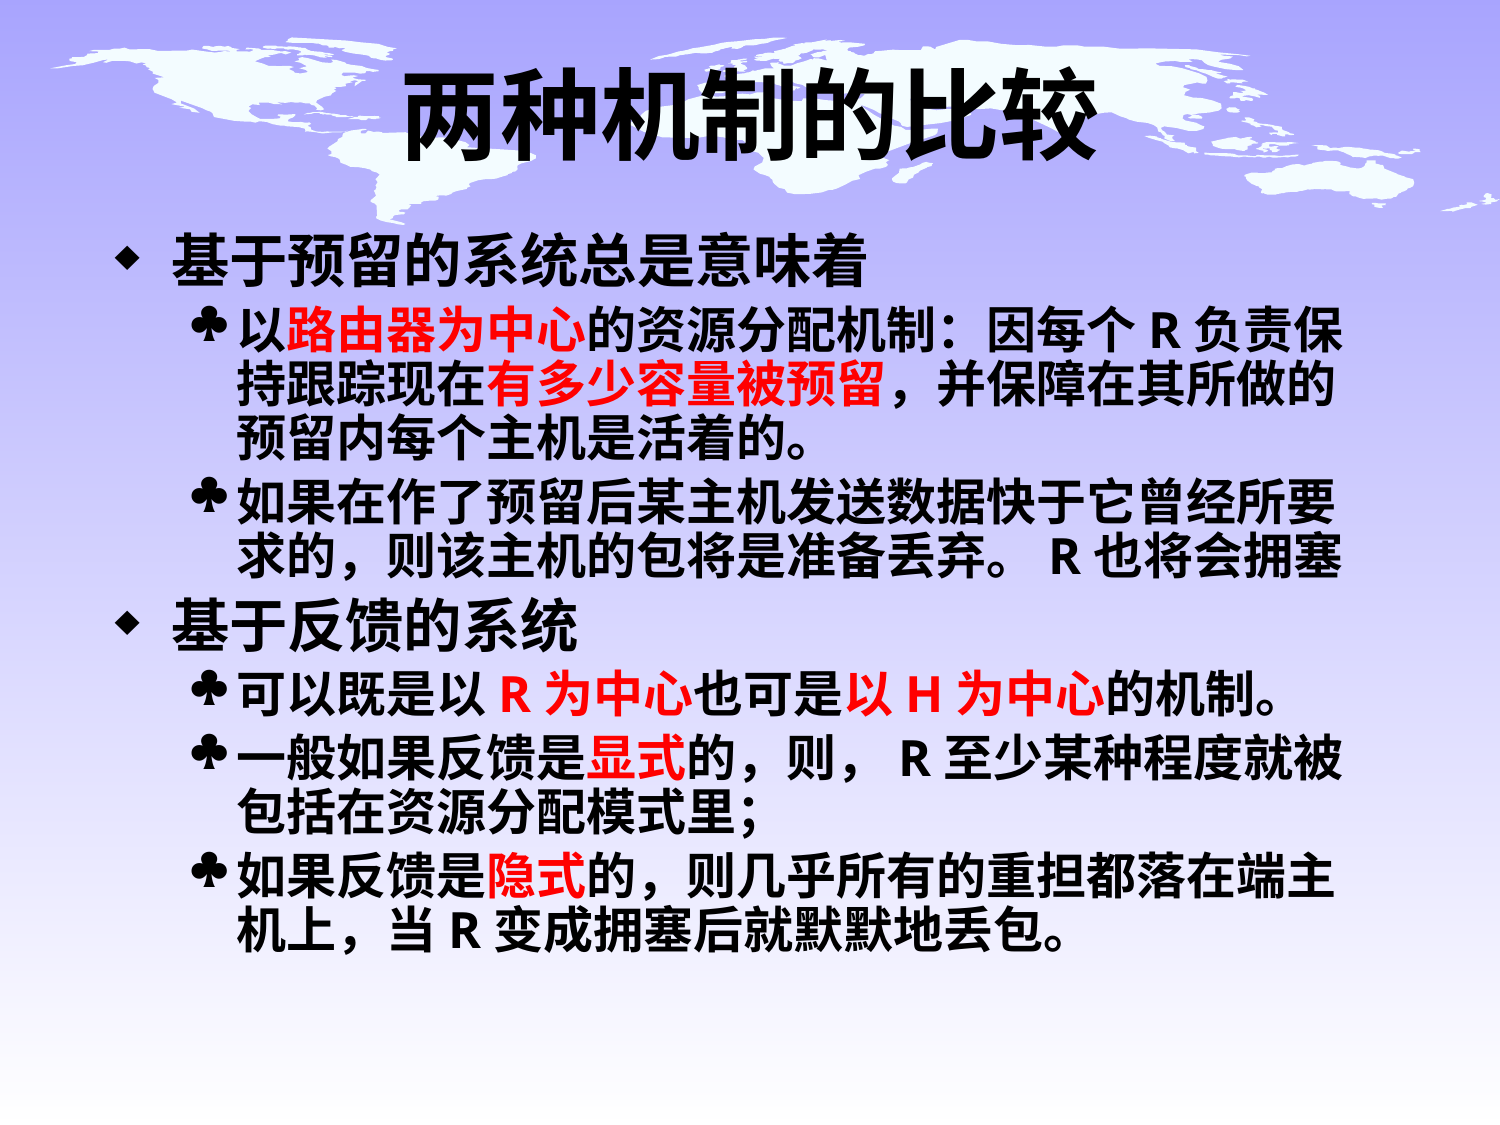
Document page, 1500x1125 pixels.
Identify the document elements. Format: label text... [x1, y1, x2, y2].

title 两种机制的比较 [49, 36, 1451, 188]
list 基于预留的系统总是意味着 以路由器为中心的资源分配机制：因每个R负责保持跟踪现在有多少容量被预留，并保障在其所做的预留内每个主机是活着的。 如果在作了预留后某主机发送数据快于它曾经所要求的，则该主机的包将是准备丢弃。R也将会拥塞 基于反馈的系统 可以既是以R为中心也可是以H为中心的机制。 一般如果反馈是显式的，则，R至少某种程度就被包括在资源分配模式里； 如果反馈是隐式的，则几乎所有的重担都落在端主机上，当R变成拥塞后就默默地丢包。 [99, 224, 1376, 1013]
